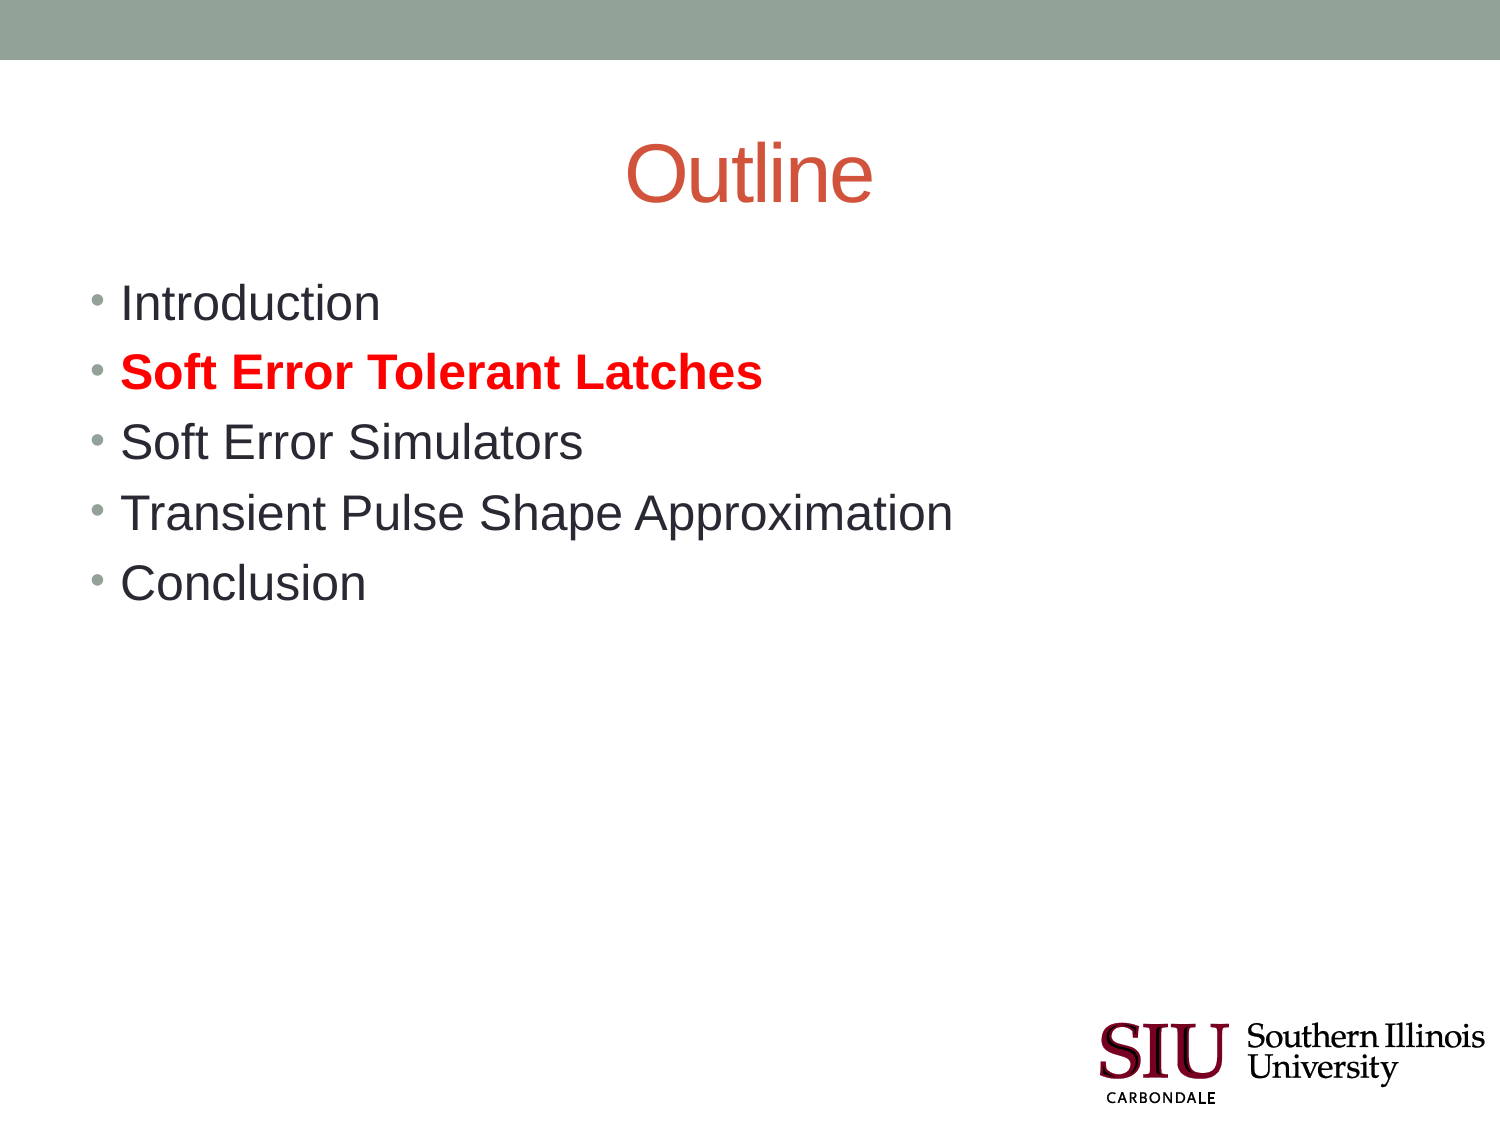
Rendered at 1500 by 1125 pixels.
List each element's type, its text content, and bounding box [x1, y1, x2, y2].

list Introduction Soft Error Tolerant Latches Soft Error Simulators Transient Pulse Shape Approximation Conclusion [75, 262, 1425, 1063]
title Outline [75, 87, 1425, 250]
